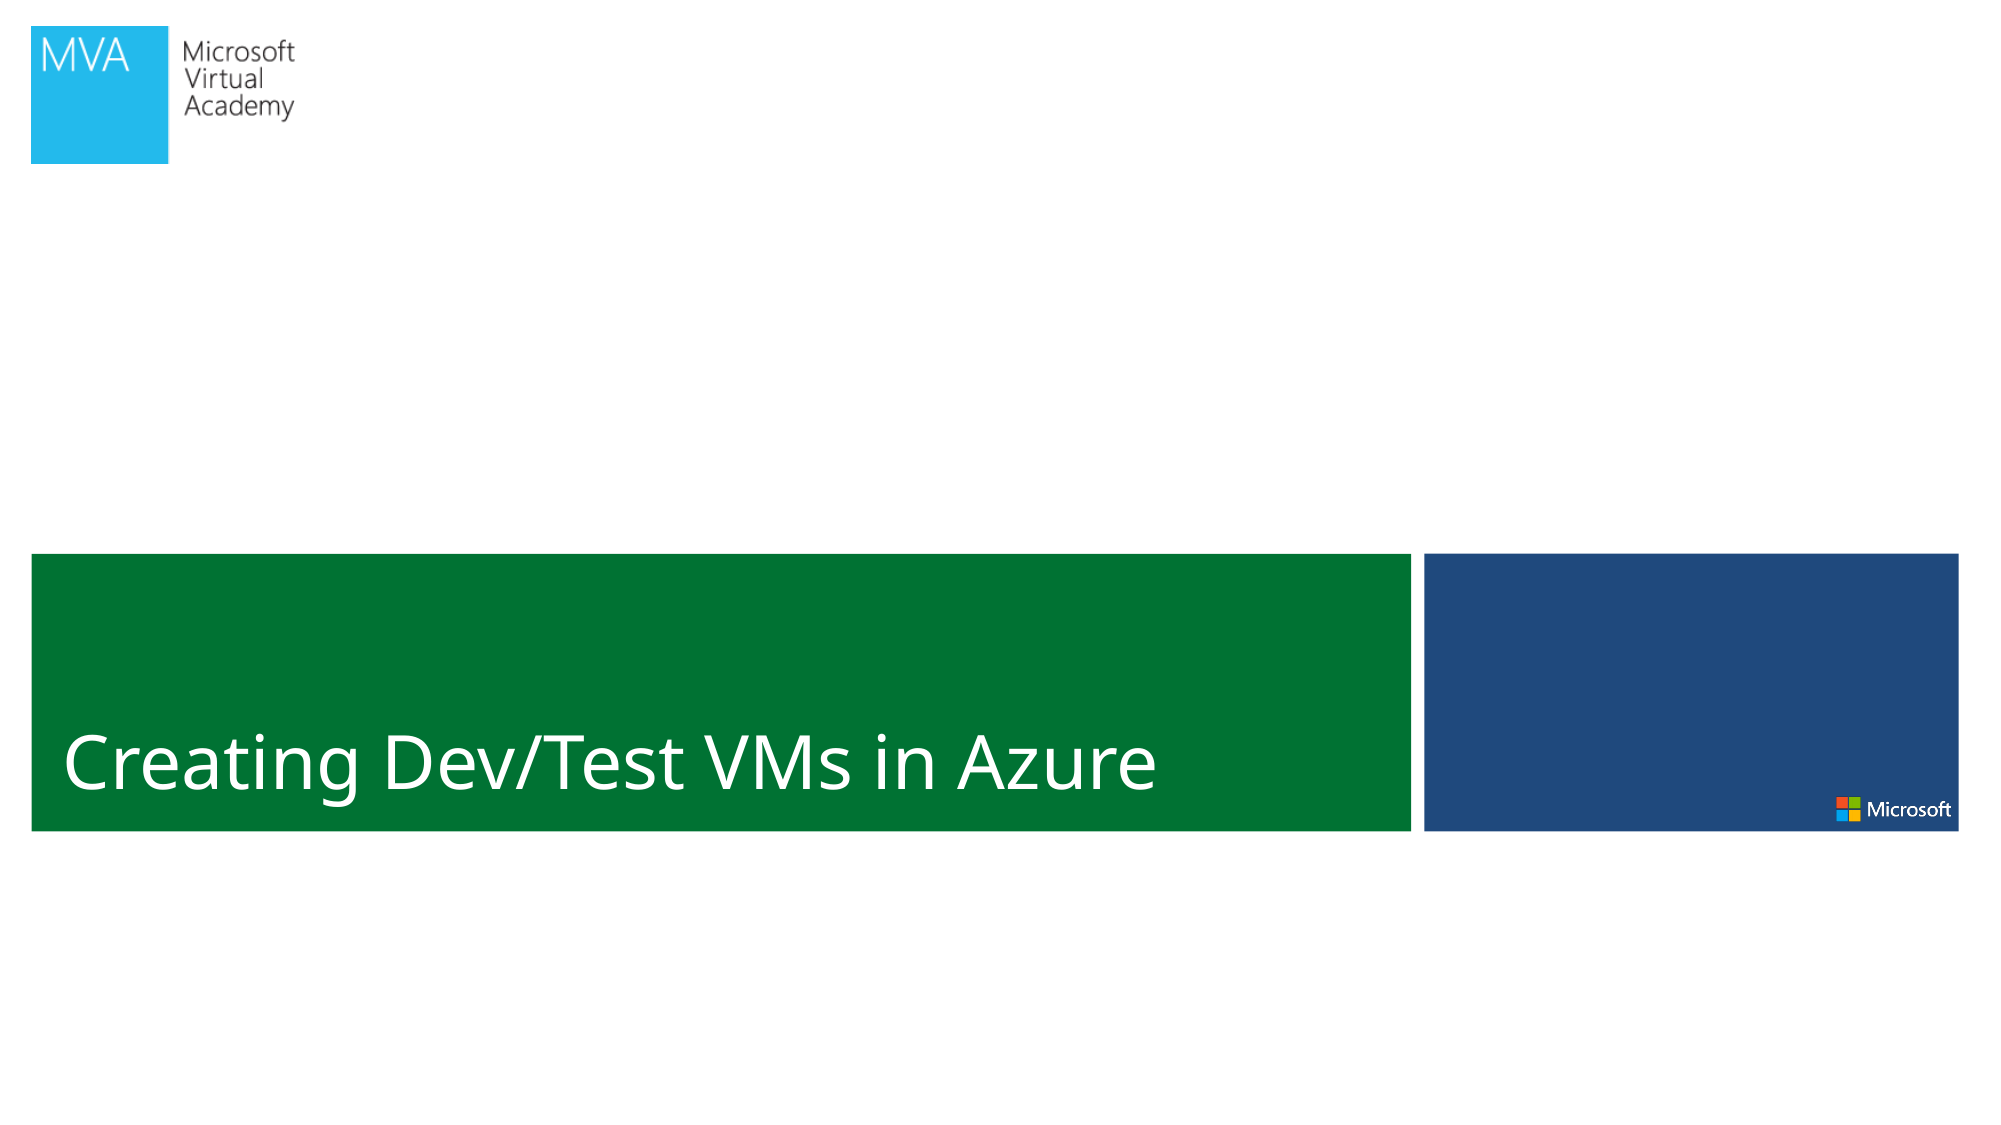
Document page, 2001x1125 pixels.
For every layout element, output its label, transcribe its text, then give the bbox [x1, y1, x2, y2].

picture [1834, 790, 1956, 827]
list Creating Dev/Test VMs in Azure [47, 568, 1396, 813]
picture [31, 26, 374, 164]
